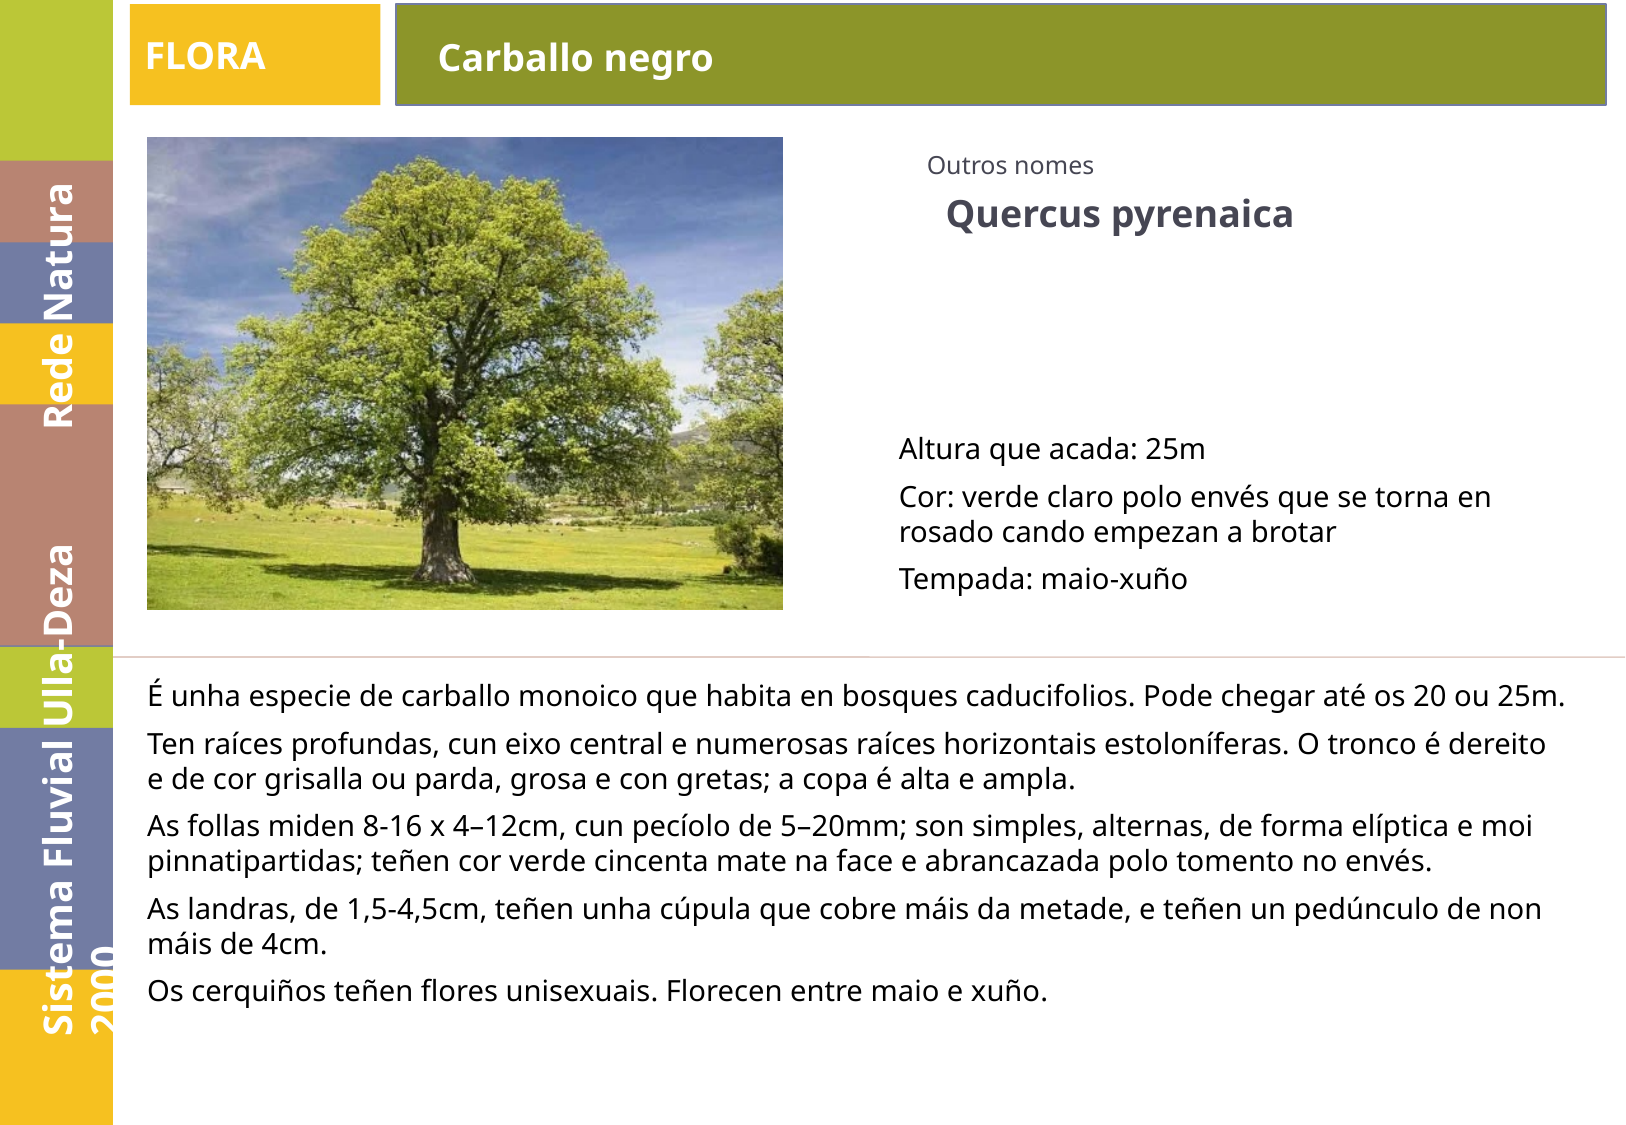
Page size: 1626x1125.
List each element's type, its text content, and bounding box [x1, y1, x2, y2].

list Outros nomes [898, 0, 1100, 190]
list Altura que acada: 25m Cor: verde claro polo envés que se torna en rosado cando empezan a brotar Tempada: maio-xuño [898, 430, 1572, 677]
list É unha especie de carballo monoico que habita en bosques caducifolios. Pode chegar até os 20 ou 25m. Ten raíces profundas, cun eixo central e numerosas raíces horizontais estoloníferas. O tronco é dereito e de cor grisalla ou parda, grosa e con gretas; a copa é alta e ampla. As follas miden 8-16 x 4–12cm, cun pecíolo de 5–20mm; son simples, alternas, de forma elíptica e moi pinnatipartidas; teñen cor verde cincenta mate na face e abrancazada polo tomento no envés. As landras, de 1,5-4,5cm, teñen unha cúpula que cobre máis da metade, e teñen un pedúnculo de non máis de 4cm. Os cerquiños teñen flores unisexuais. Florecen entre maio e xuño. [147, 677, 1572, 1125]
list Carballo negro [422, 16, 1073, 95]
list Quercus pyrenaica [898, 190, 1435, 430]
picture [146, 136, 784, 610]
